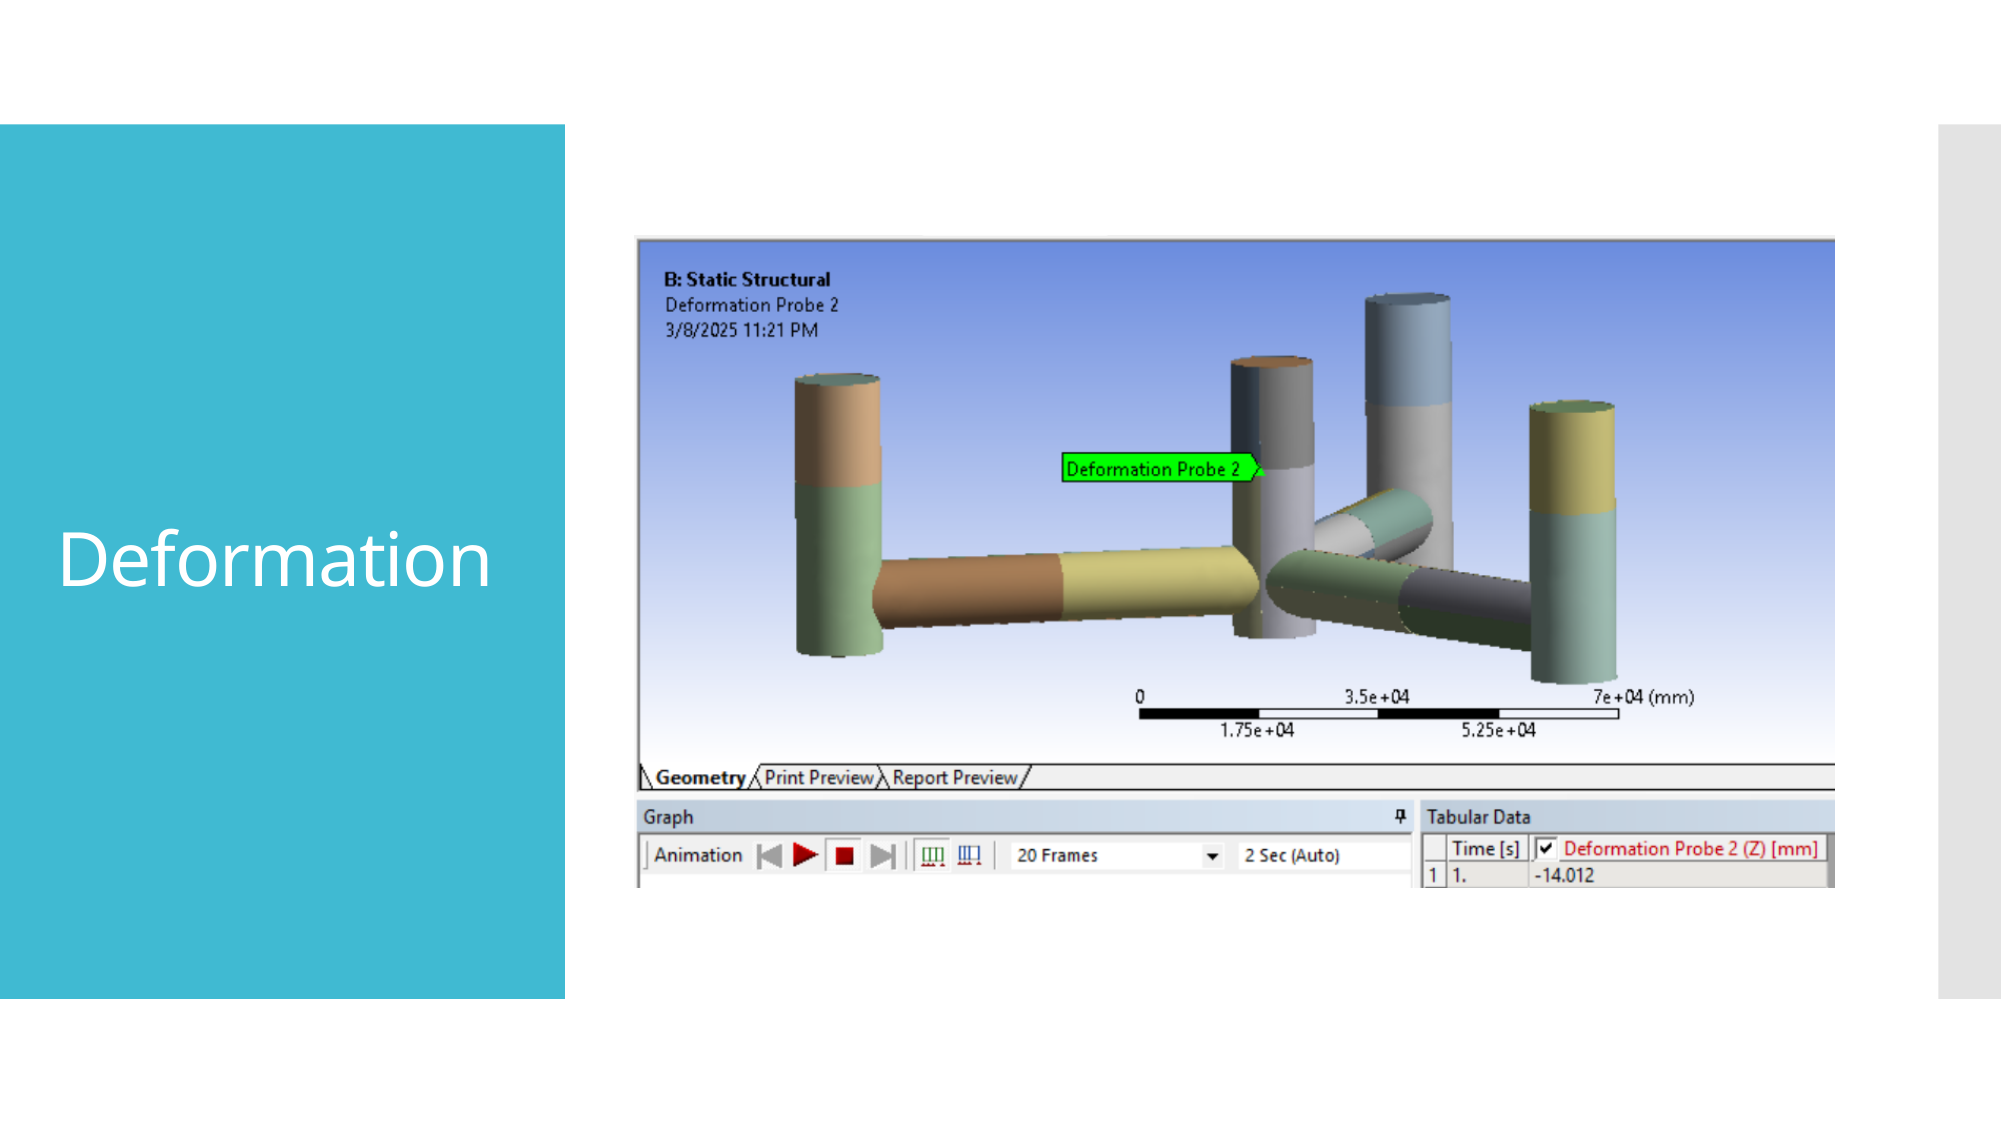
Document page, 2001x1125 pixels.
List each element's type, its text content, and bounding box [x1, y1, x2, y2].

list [634, 235, 1835, 888]
title Deformation [41, 184, 525, 940]
